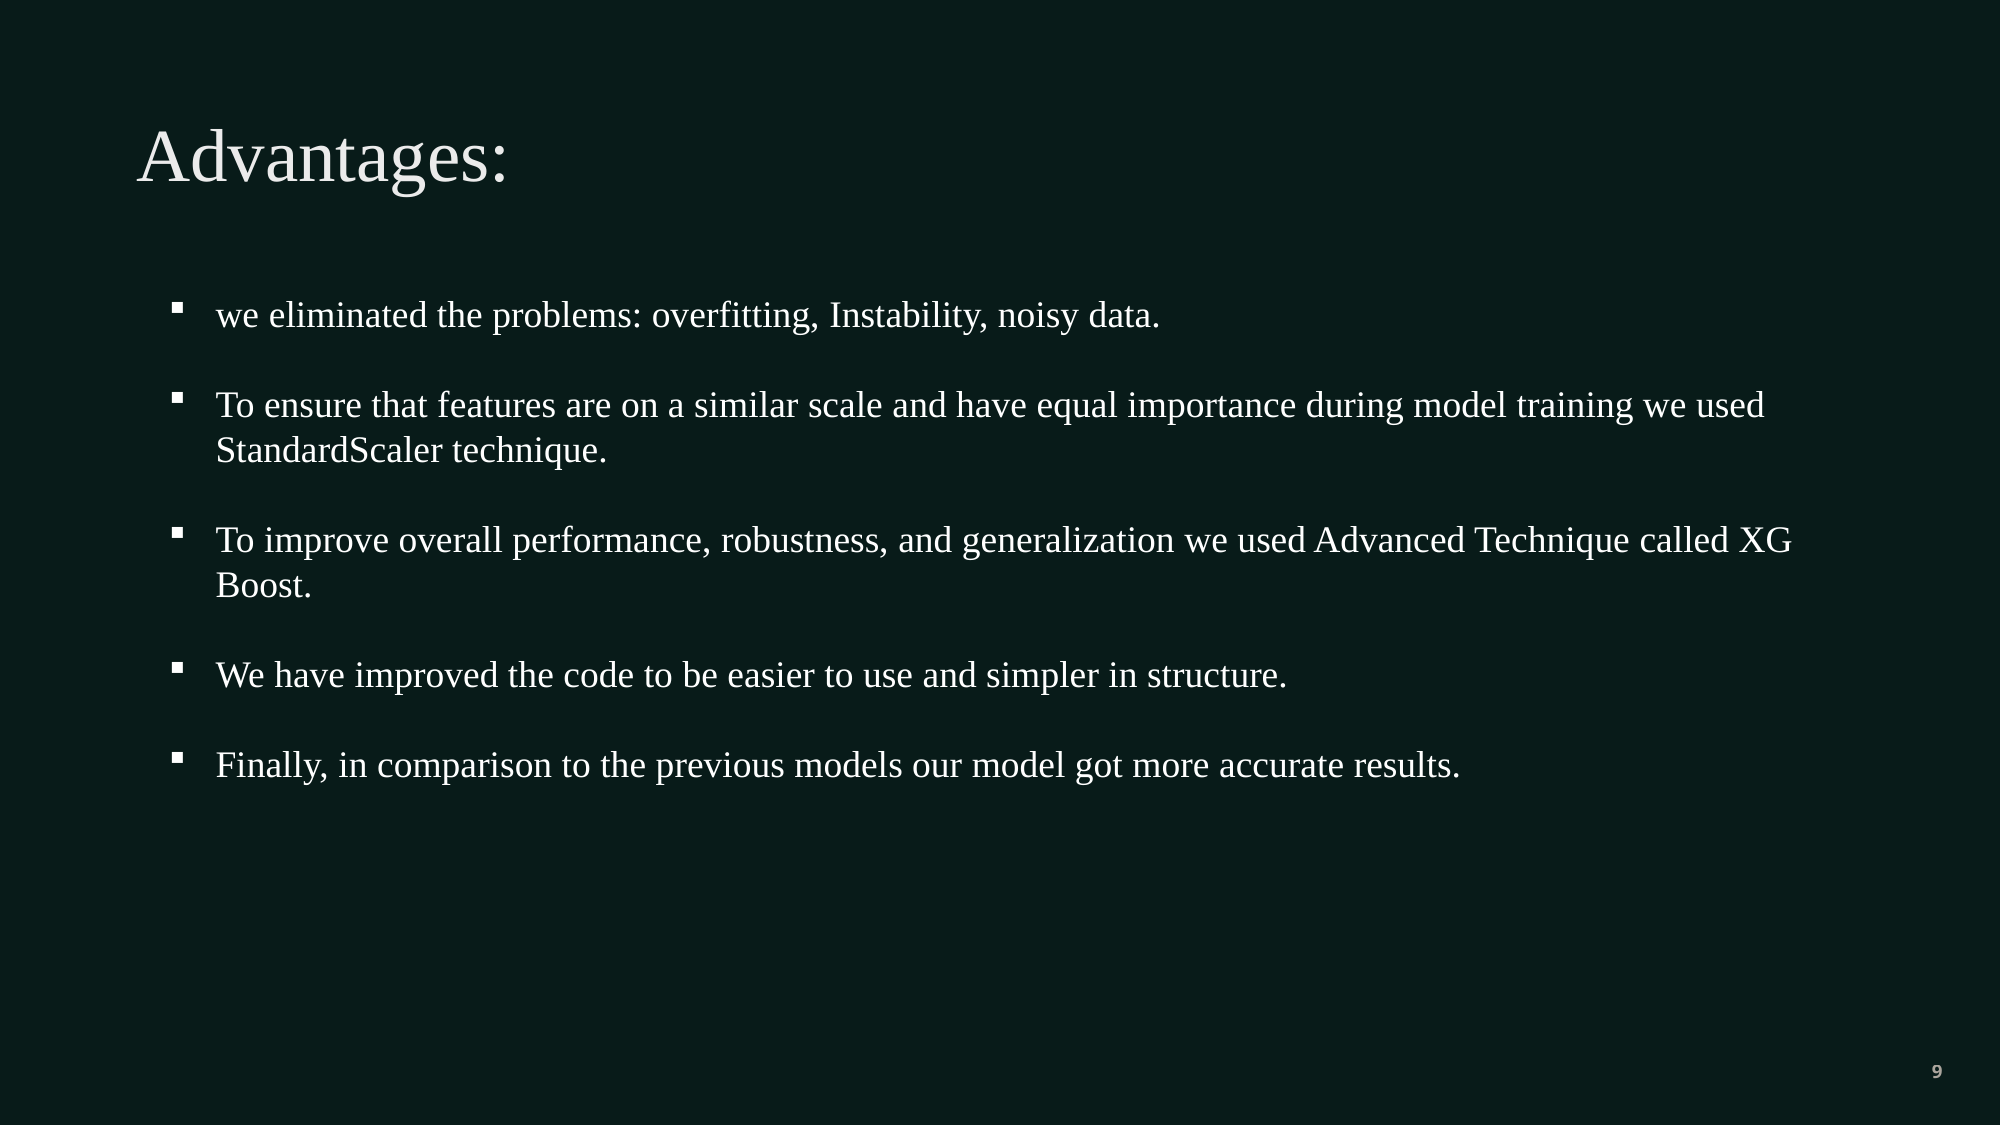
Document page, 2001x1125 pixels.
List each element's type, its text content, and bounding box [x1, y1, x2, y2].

slide_number 9 [1725, 1042, 1958, 1103]
text_box we eliminated the problems: overfitting, Instability, noisy data. To ensure that features are on a similar scale and have equal importance during model training we used StandardScaler technique. To improve overall performance, robustness, and generalization we used Advanced Technique called XG Boost. We have improved the code to be easier to use and simpler in structure. Finally, in comparison to the previous models our model got more accurate results. [153, 283, 1819, 793]
text_box Advantages: [121, 99, 1122, 204]
